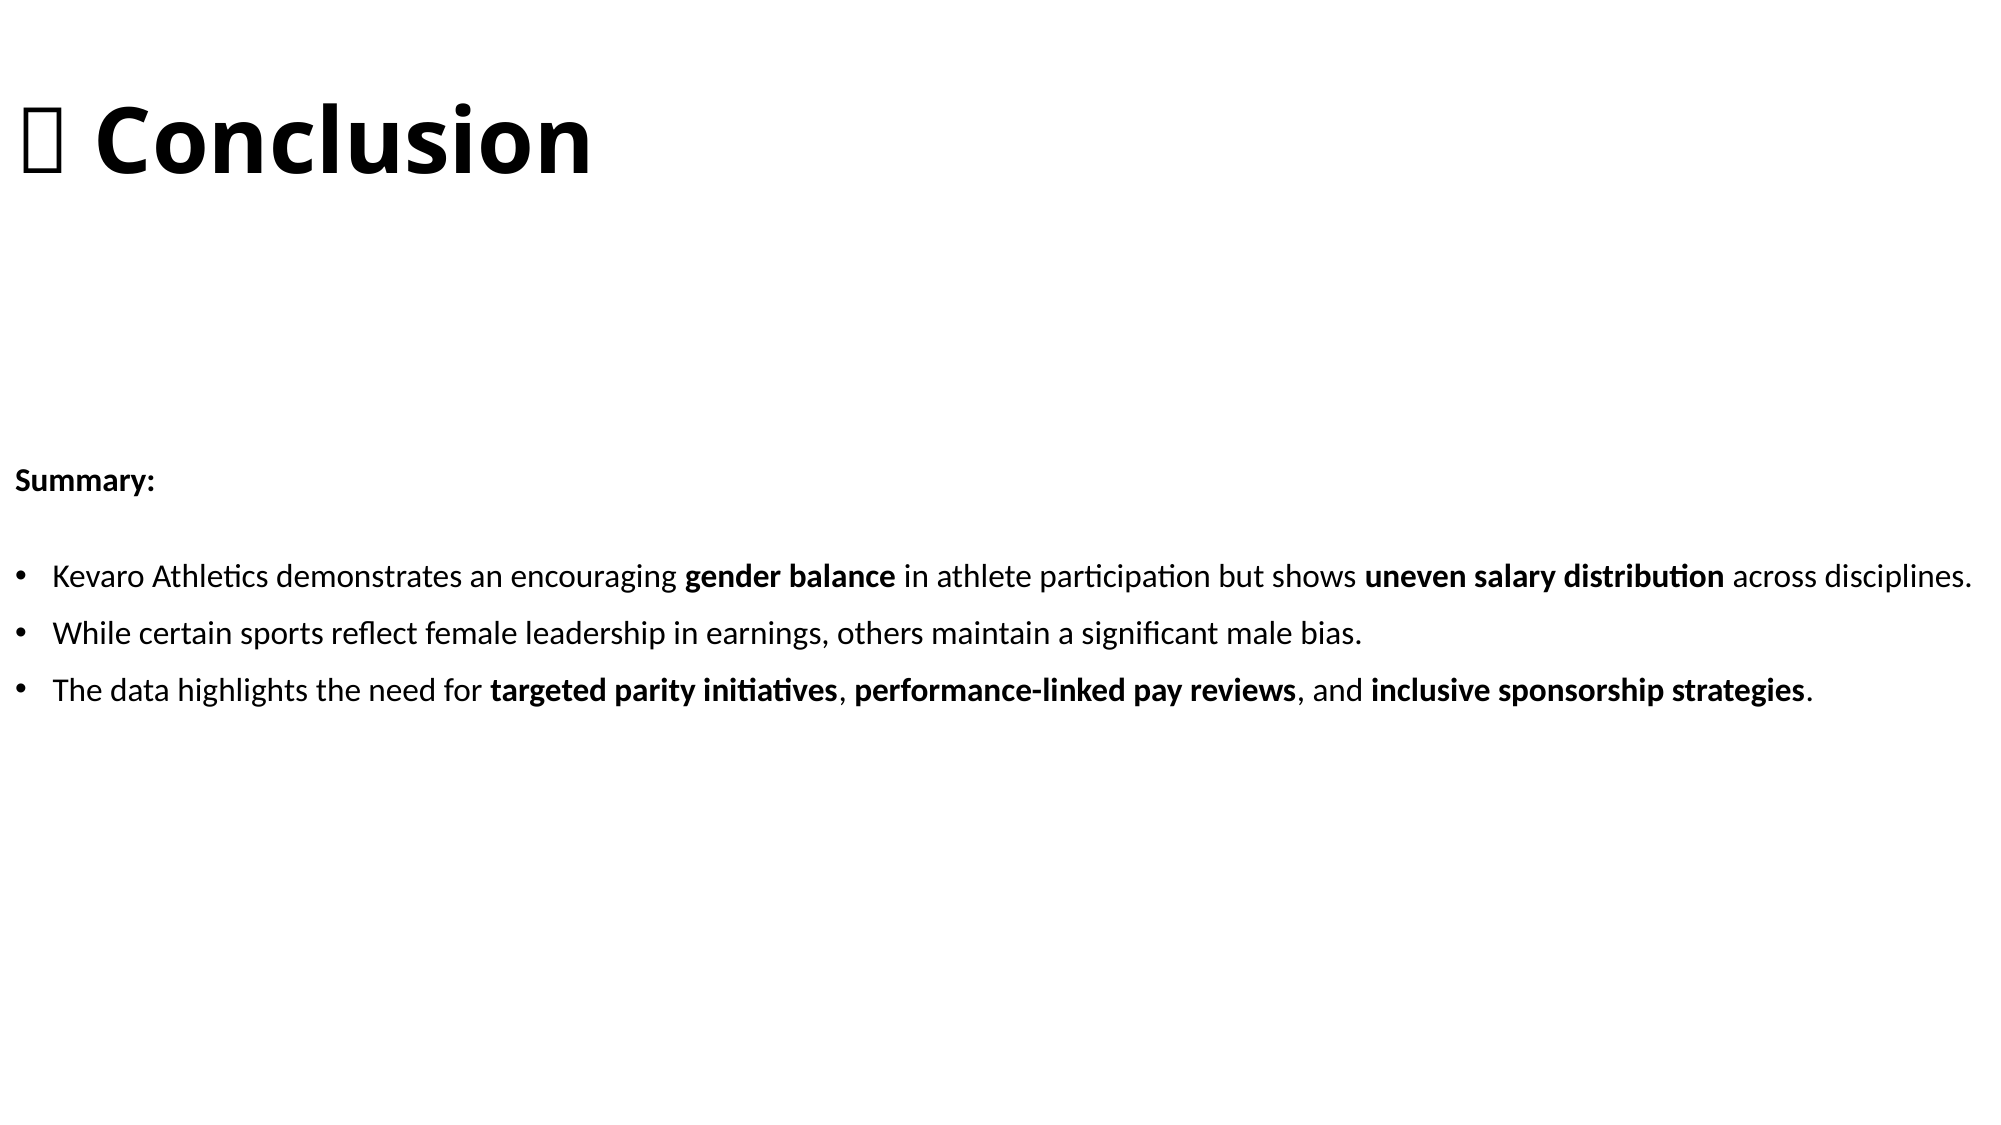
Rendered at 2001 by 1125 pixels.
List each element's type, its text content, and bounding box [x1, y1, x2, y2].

title 📍 Conclusion [0, 11, 2000, 259]
list Summary: Kevaro Athletics demonstrates an encouraging gender balance in athlete participation but shows uneven salary distribution across disciplines. While certain sports reflect female leadership in earnings, others maintain a significant male bias. The data highlights the need for targeted parity initiatives, performance-linked pay reviews, and inclusive sponsorship strategies. [0, 259, 2000, 912]
